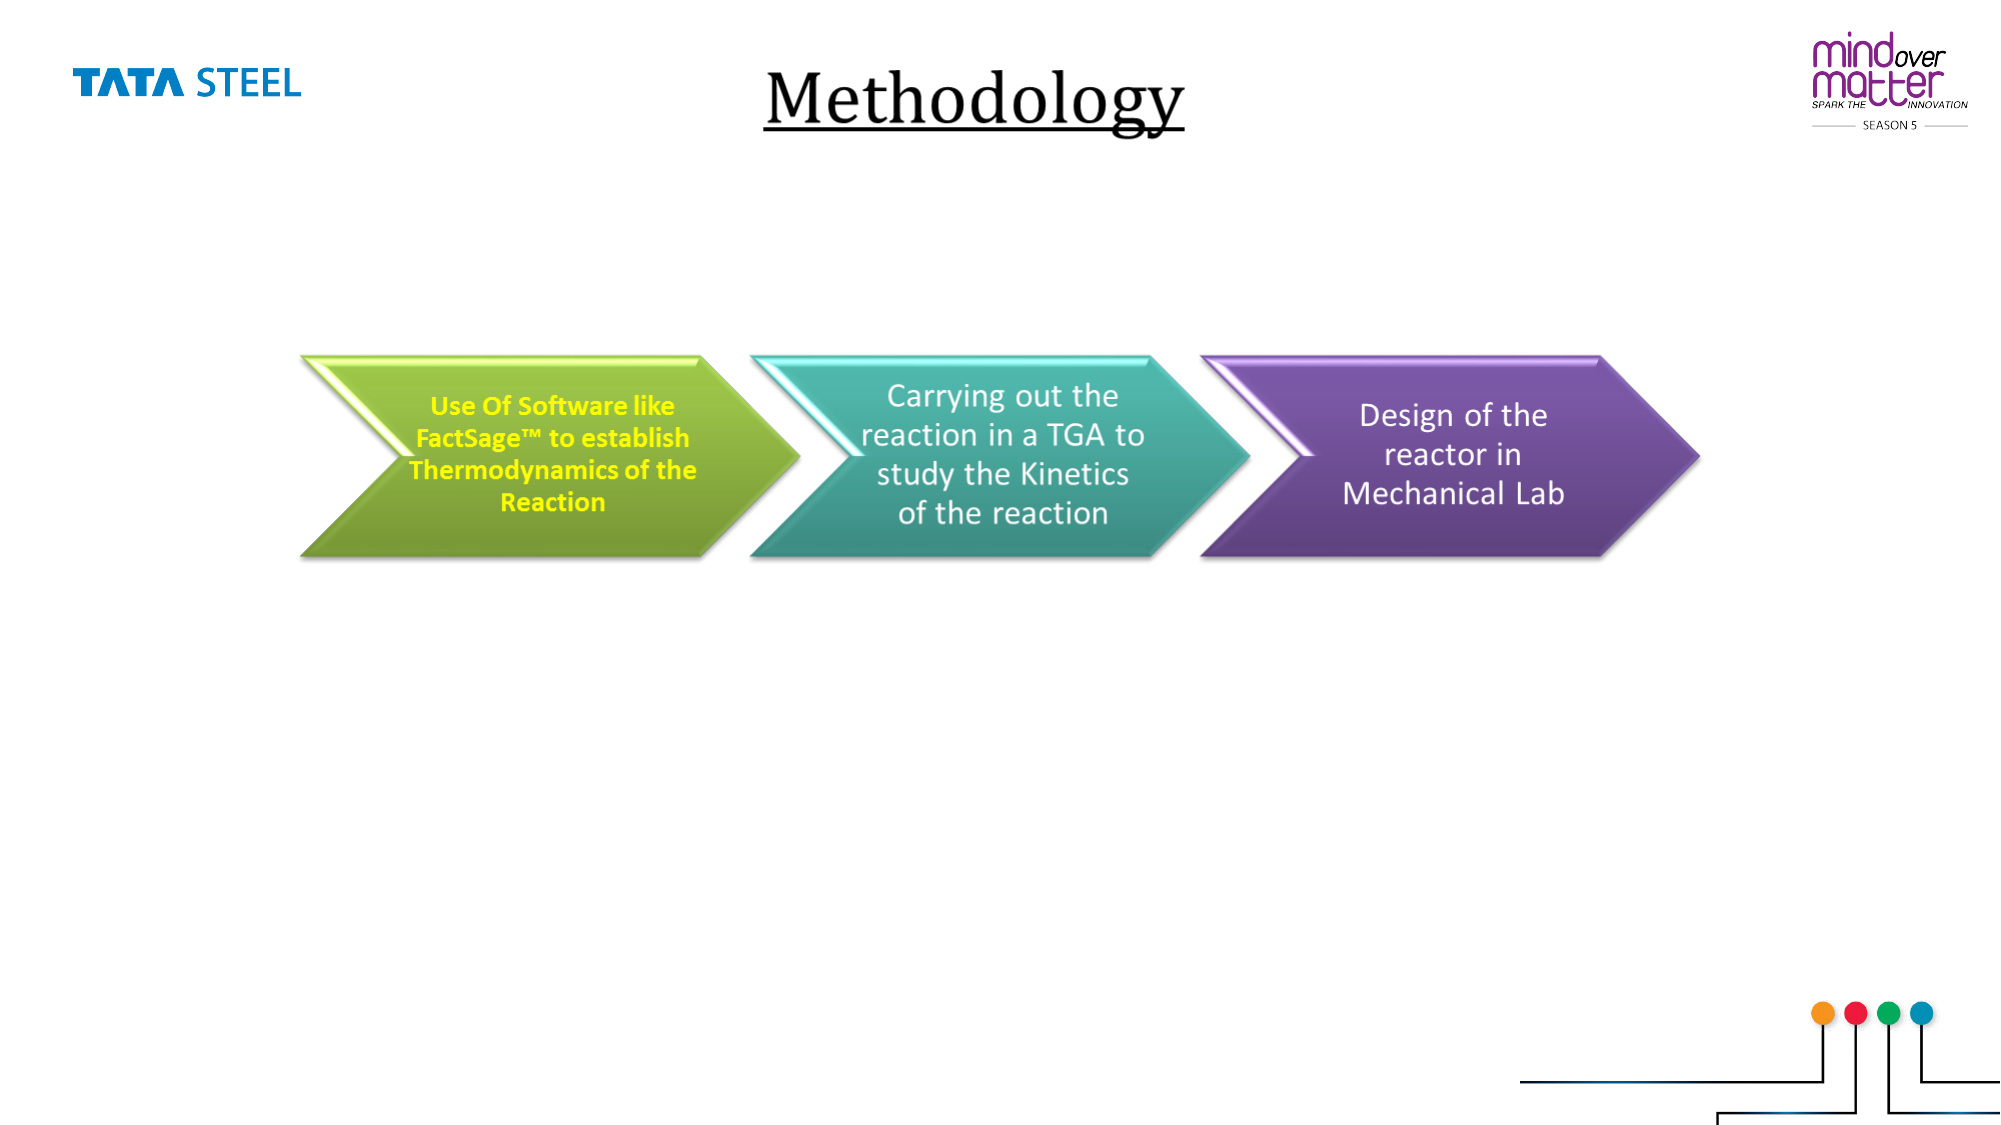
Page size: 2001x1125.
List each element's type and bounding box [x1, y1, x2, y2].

picture [44, 24, 1709, 798]
picture [1520, 989, 2000, 1125]
picture [1801, 24, 1979, 140]
